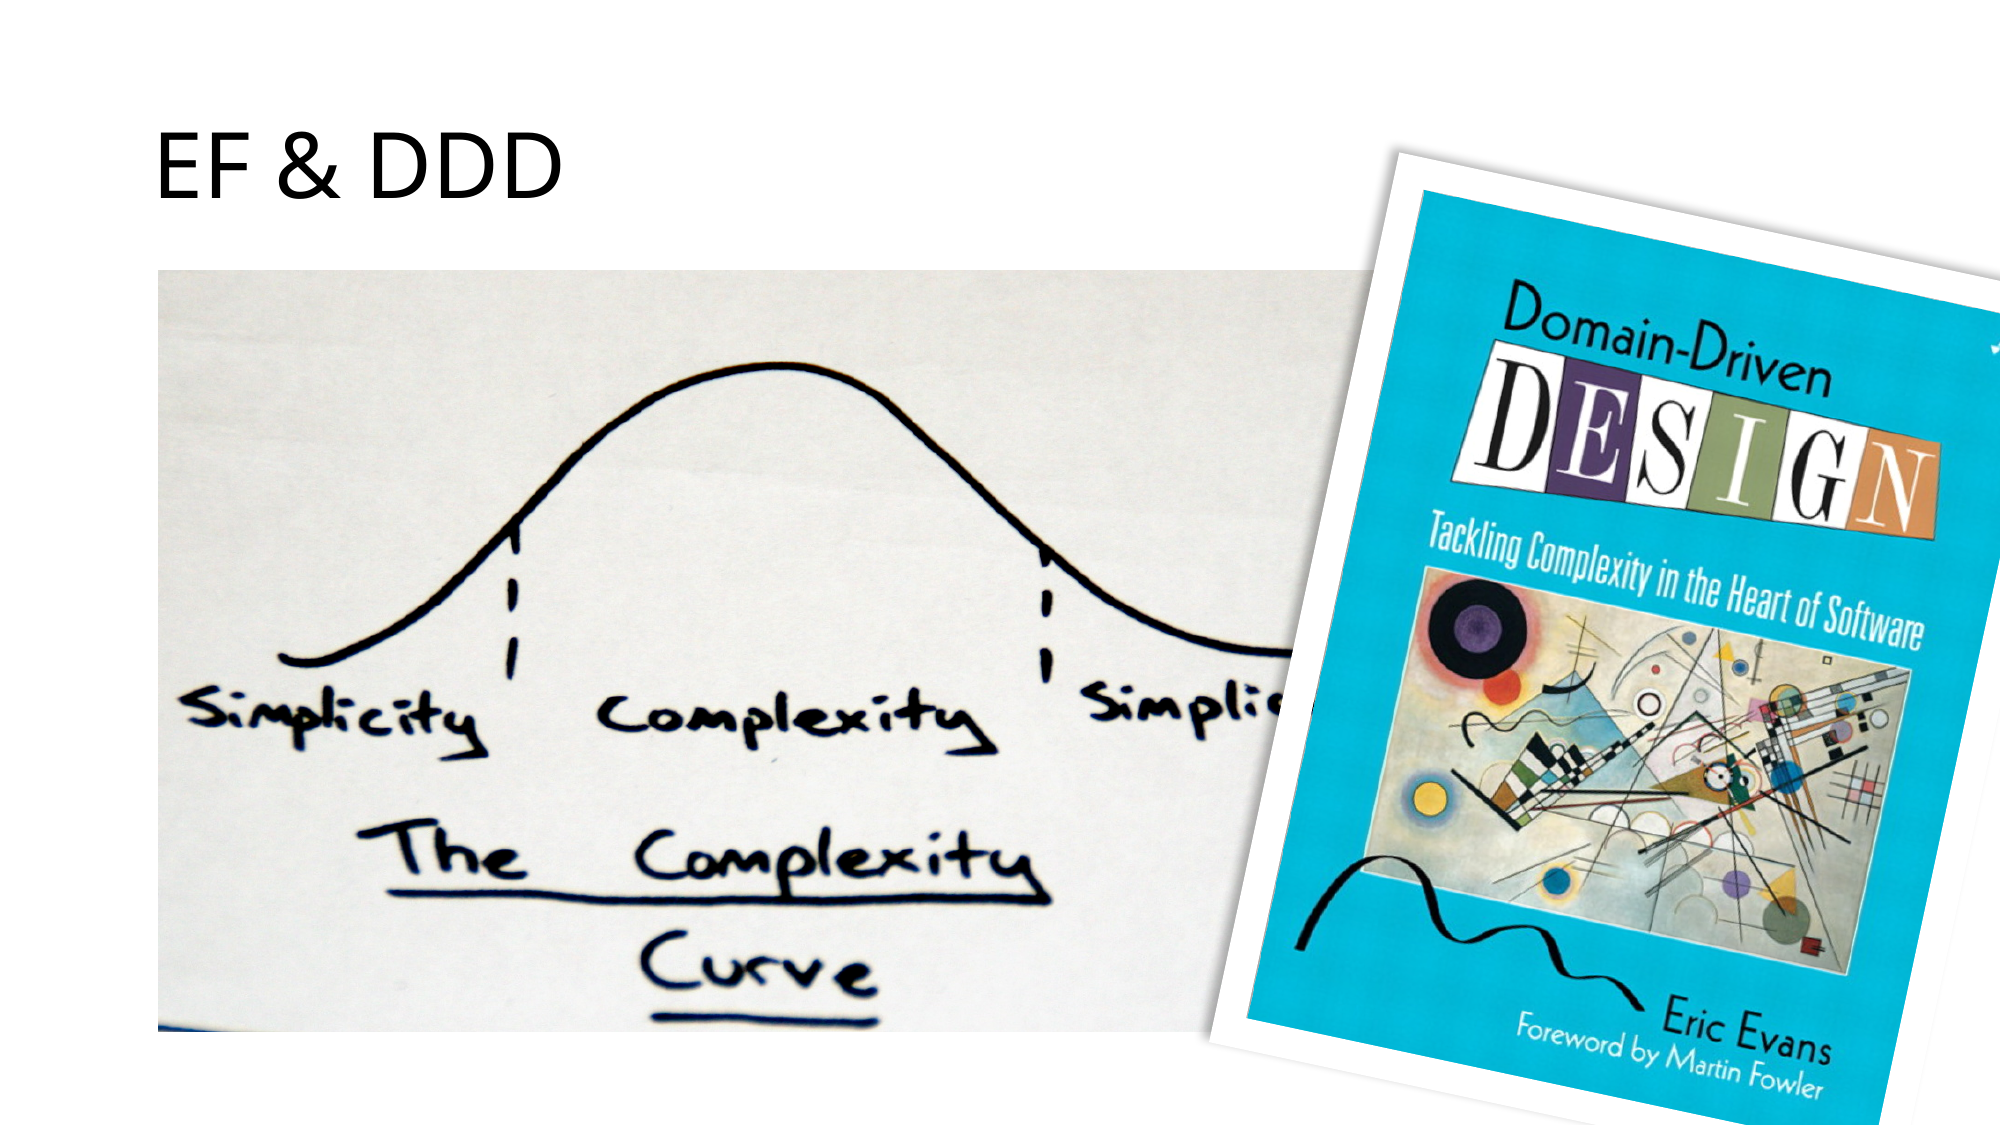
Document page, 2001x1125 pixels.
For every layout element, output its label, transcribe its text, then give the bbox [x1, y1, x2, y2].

title EF & DDD [137, 59, 1863, 278]
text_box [153, 266, 1327, 1035]
picture [1327, 190, 2000, 1125]
